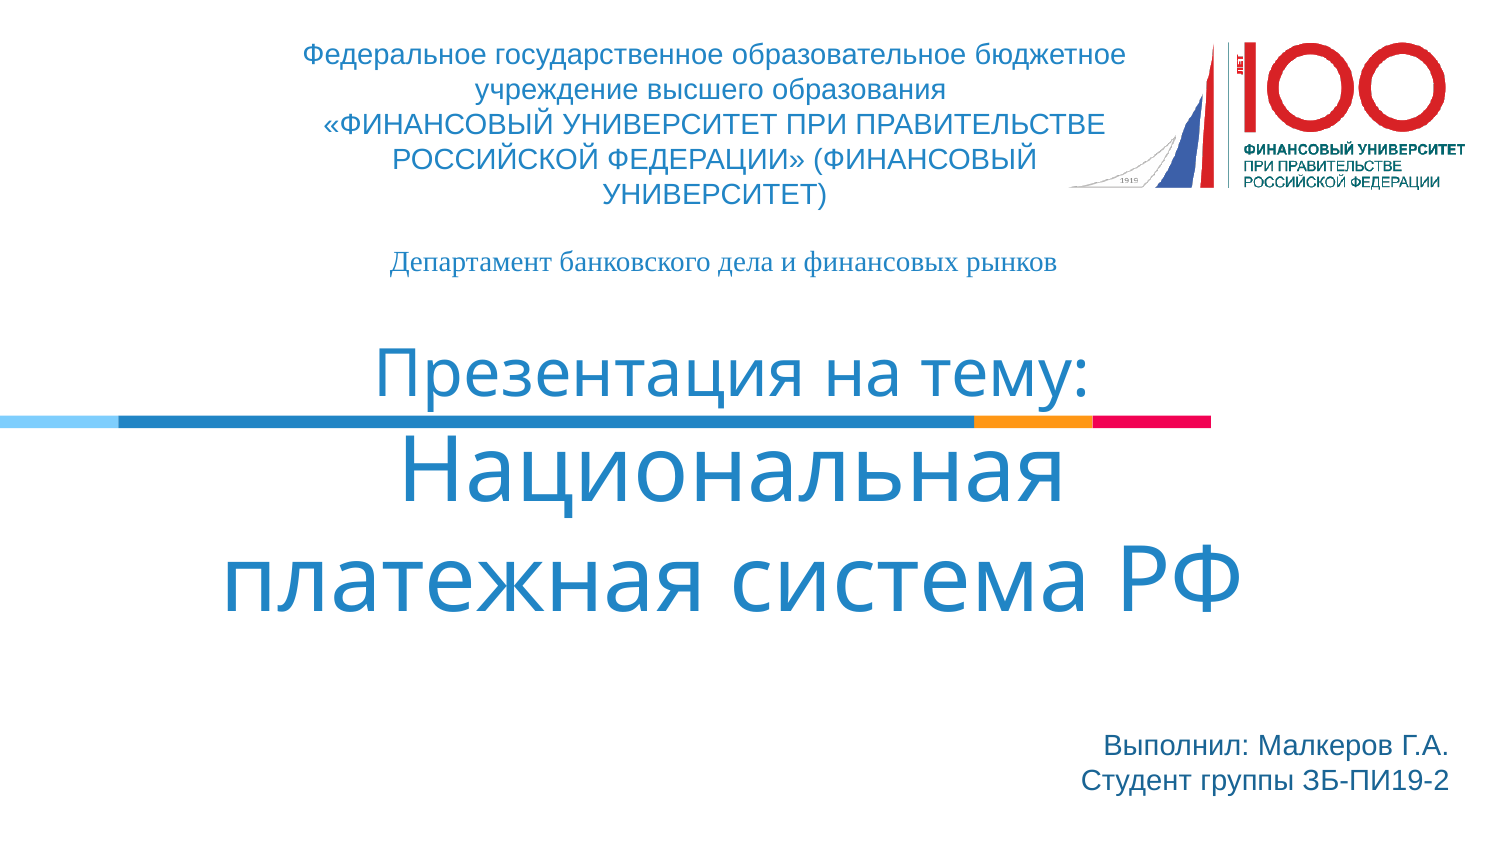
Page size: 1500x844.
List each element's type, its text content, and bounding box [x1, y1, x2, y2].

title Презентация на тему: Национальная платежная система РФ [180, 314, 1286, 506]
text_box Департамент банковского дела и финансовых рынков [374, 234, 1125, 285]
picture [1068, 42, 1466, 190]
text_box Федеральное государственное образовательное бюджетное учреждение высшего образования «ФИНАНСОВЫЙ УНИВЕРСИТЕТ ПРИ ПРАВИТЕЛЬСТВЕ РОССИЙСКОЙ ФЕДЕРАЦИИ» (ФИНАНСОВЫЙ УНИВЕРСИТЕТ) [277, 27, 1153, 218]
text_box Выполнил: Малкеров Г.А. Студент группы ЗБ-ПИ19-2 [714, 718, 1465, 804]
